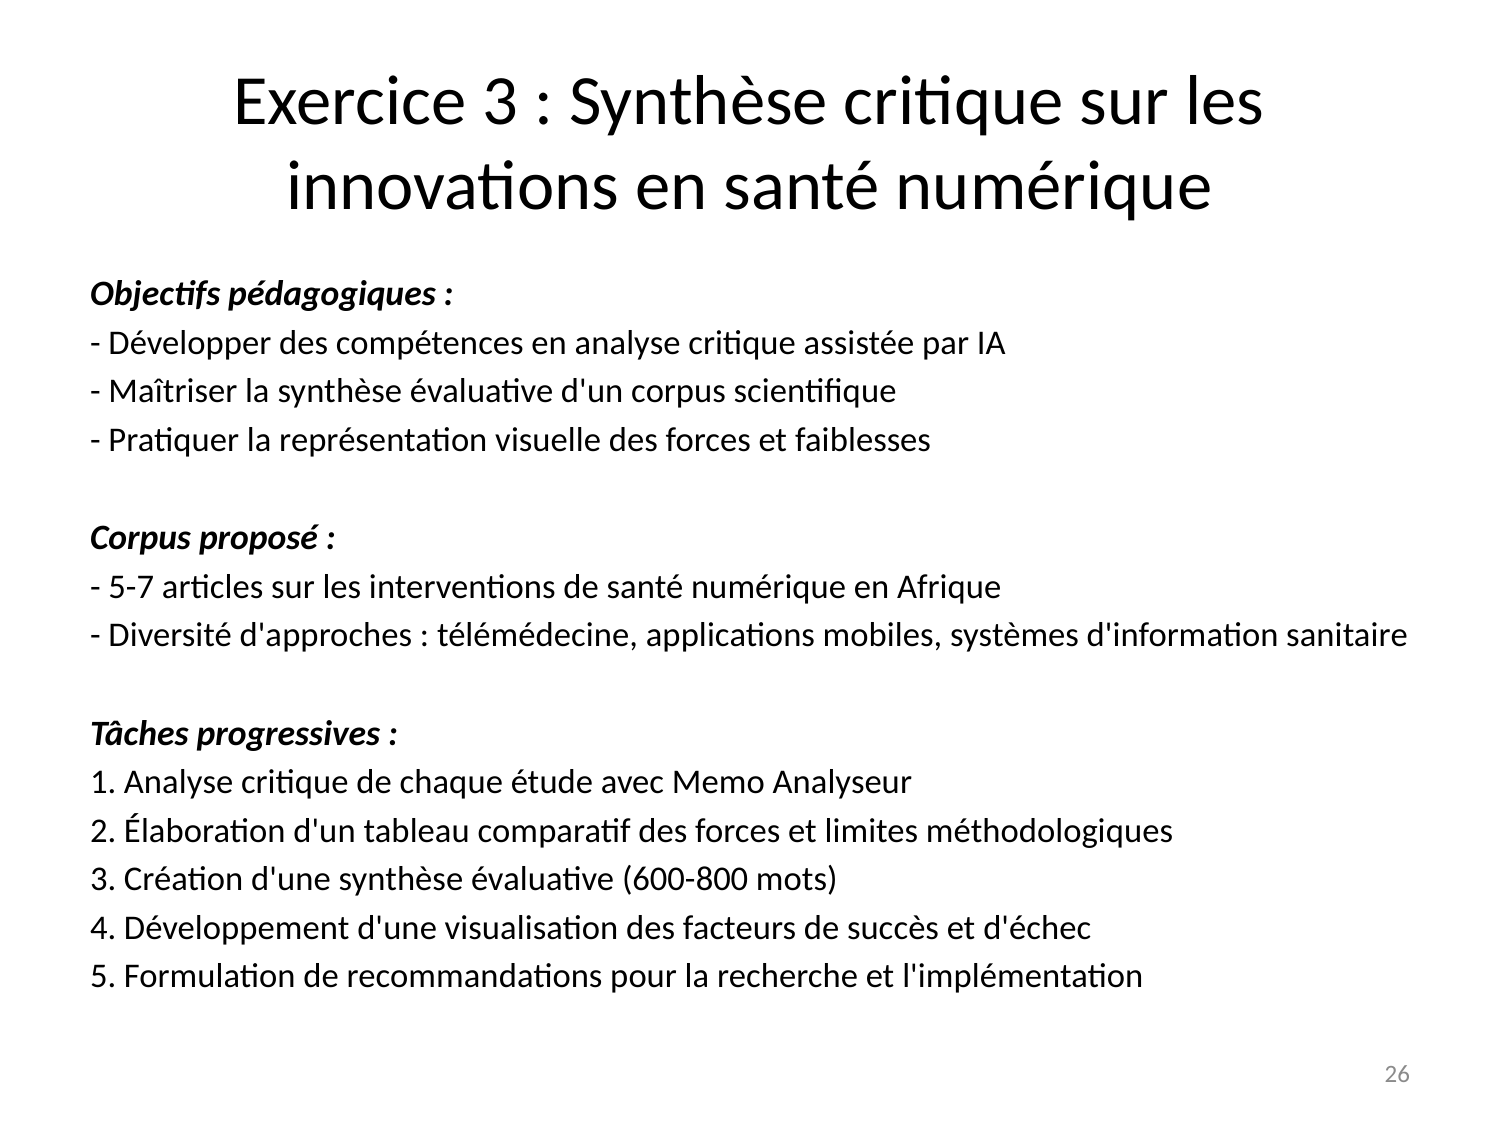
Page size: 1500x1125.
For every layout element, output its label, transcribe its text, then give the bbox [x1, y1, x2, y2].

slide_number 26 [1074, 1042, 1425, 1103]
list Objectifs pédagogiques : - Développer des compétences en analyse critique assistée par IA - Maîtriser la synthèse évaluative d'un corpus scientifique - Pratiquer la représentation visuelle des forces et faiblesses Corpus proposé : - 5-7 articles sur les interventions de santé numérique en Afrique - Diversité d'approches : télémédecine, applications mobiles, systèmes d'information sanitaire Tâches progressives : 1. Analyse critique de chaque étude avec Memo Analyseur 2. Élaboration d'un tableau comparatif des forces et limites méthodologiques 3. Création d'une synthèse évaluative (600-800 mots) 4. Développement d'une visualisation des facteurs de succès et d'échec 5. Formulation de recommandations pour la recherche et l'implémentation [75, 262, 1425, 1005]
title Exercice 3 : Synthèse critique sur les innovations en santé numérique [75, 45, 1425, 233]
